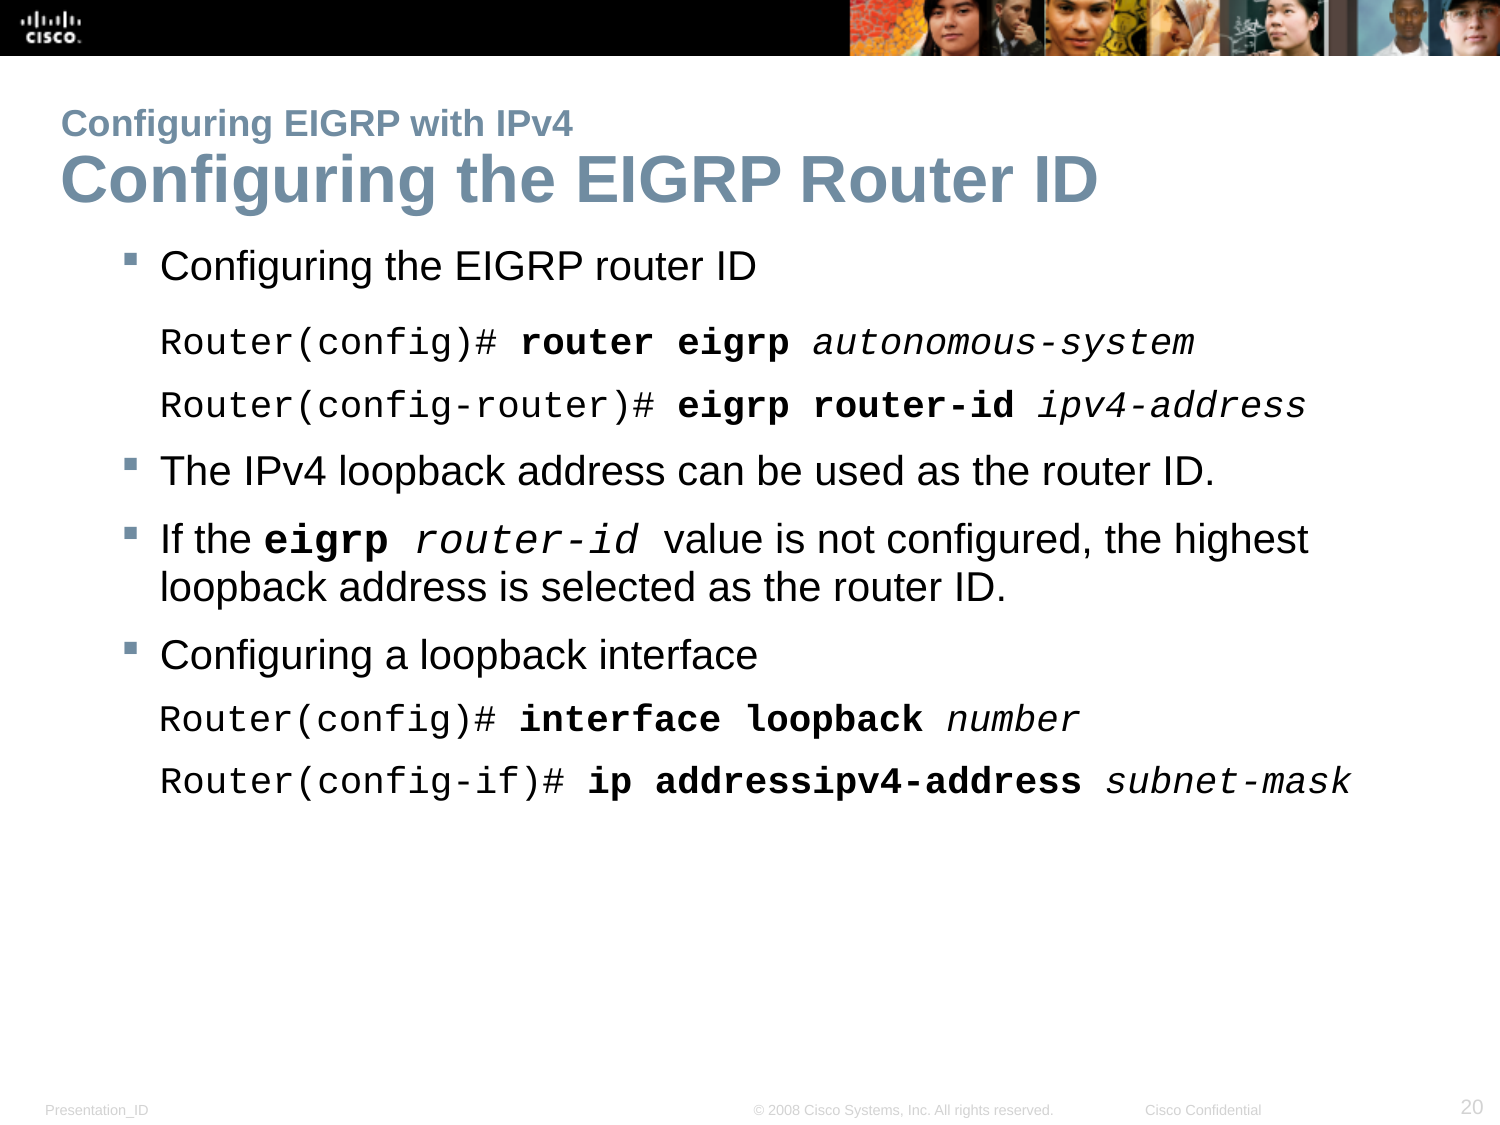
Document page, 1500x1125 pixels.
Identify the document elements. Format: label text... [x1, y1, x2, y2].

list Configuring the EIGRP router ID Router(config)# router eigrp autonomous-system Router(config-router)# eigrp router-id ipv4-address The IPv4 loopback address can be used as the router ID. If the eigrp router-id value is not configured, the highest loopback address is selected as the router ID. Configuring a loopback interface Router(config)# interface loopback number Router(config-if)# ip addressipv4-address subnet-mask [107, 235, 1438, 1069]
picture [0, 0, 1500, 56]
title Configuring EIGRP with IPv4 Configuring the EIGRP Router ID [47, 85, 1384, 224]
